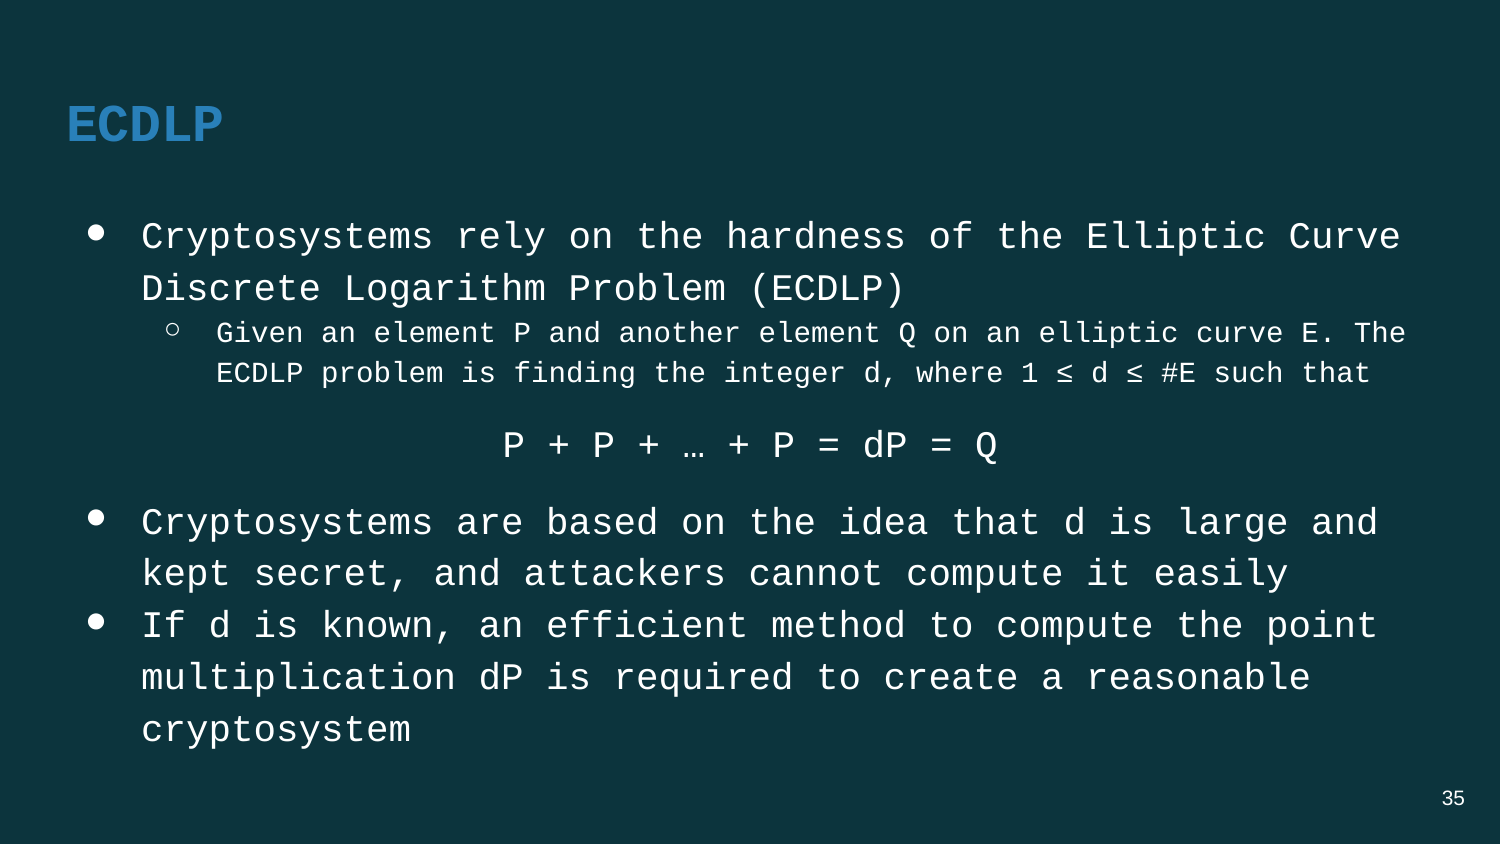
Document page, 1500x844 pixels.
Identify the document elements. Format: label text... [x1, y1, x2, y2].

list Cryptosystems rely on the hardness of the Elliptic Curve Discrete Logarithm Problem (ECDLP) Given an element P and another element Q on an elliptic curve E. The ECDLP problem is finding the integer d, where 1 ≤ d ≤ #E such that P + P + … + P = dP = Q Cryptosystems are based on the idea that d is large and kept secret, and attackers cannot compute it easily If d is known, an efficient method to compute the point multiplication dP is required to create a reasonable cryptosystem [51, 189, 1449, 792]
slide_number 35 [1389, 764, 1480, 830]
title ECDLP [51, 72, 1449, 167]
